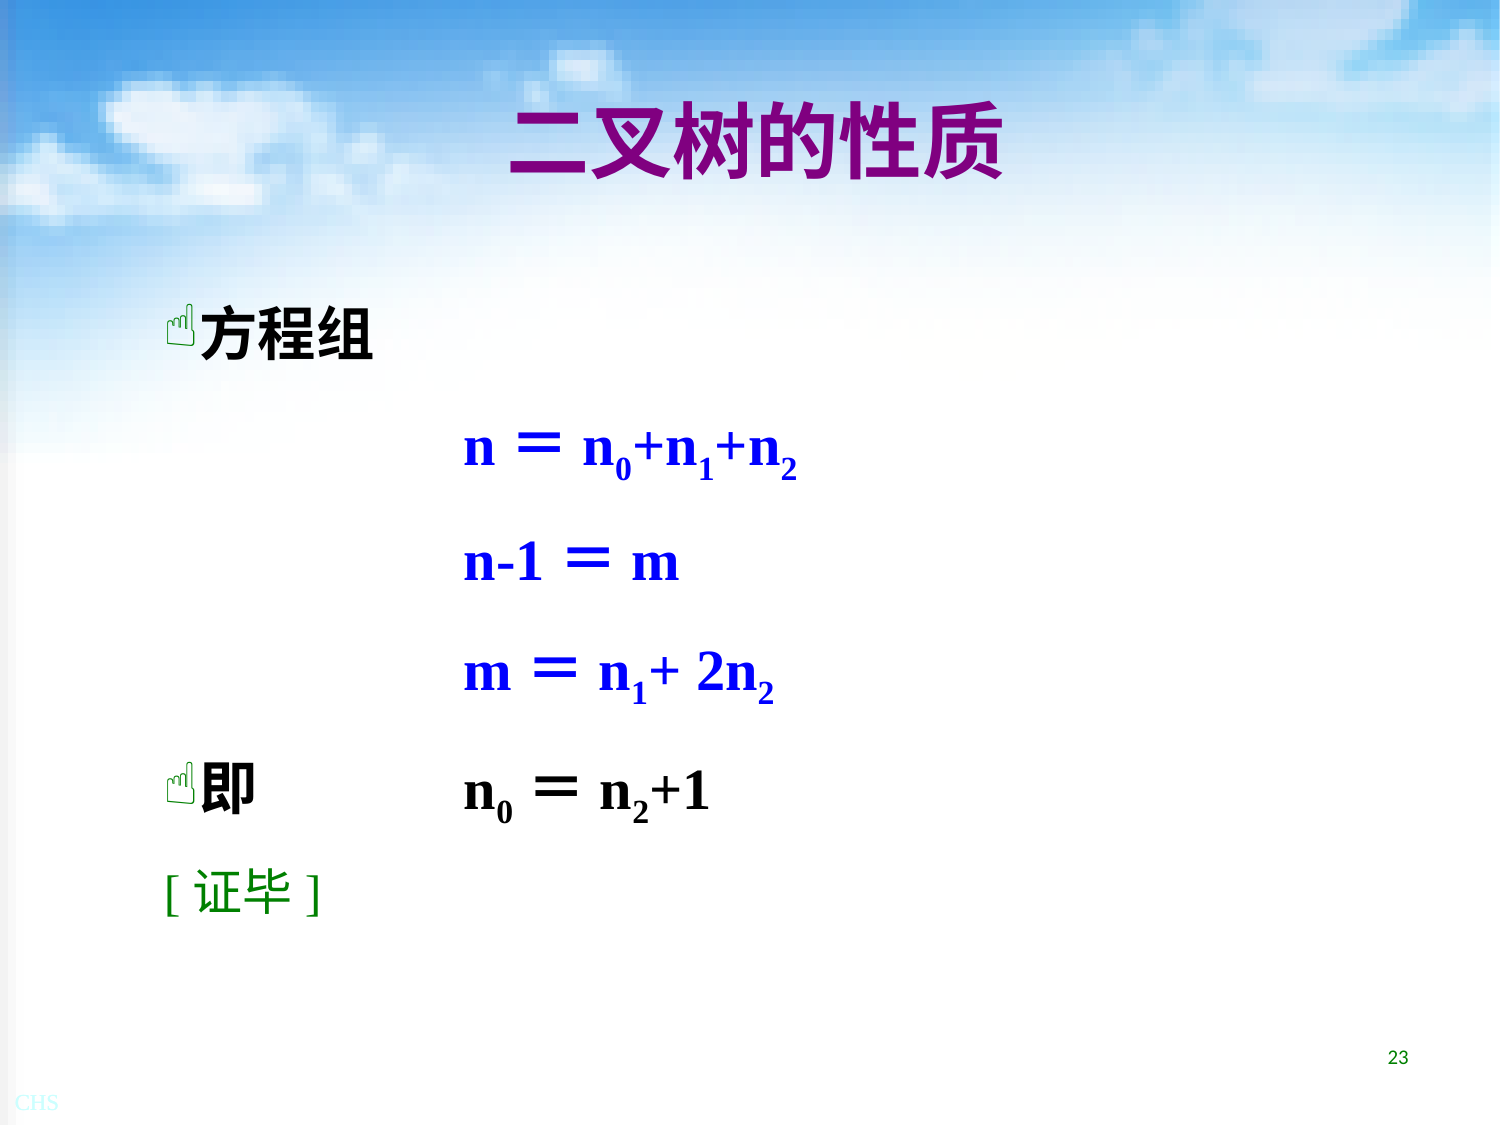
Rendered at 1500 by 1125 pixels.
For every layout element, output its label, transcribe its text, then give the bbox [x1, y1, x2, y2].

picture [0, 0, 1500, 1125]
list 方程组 n＝n0+n1+n2 n-1＝m m＝n1+ 2n2 即 n0＝n2+1 [证毕] [163, 262, 1348, 1006]
slide_number 23 [1366, 1041, 1430, 1071]
title 二叉树的性质 [163, 44, 1348, 233]
